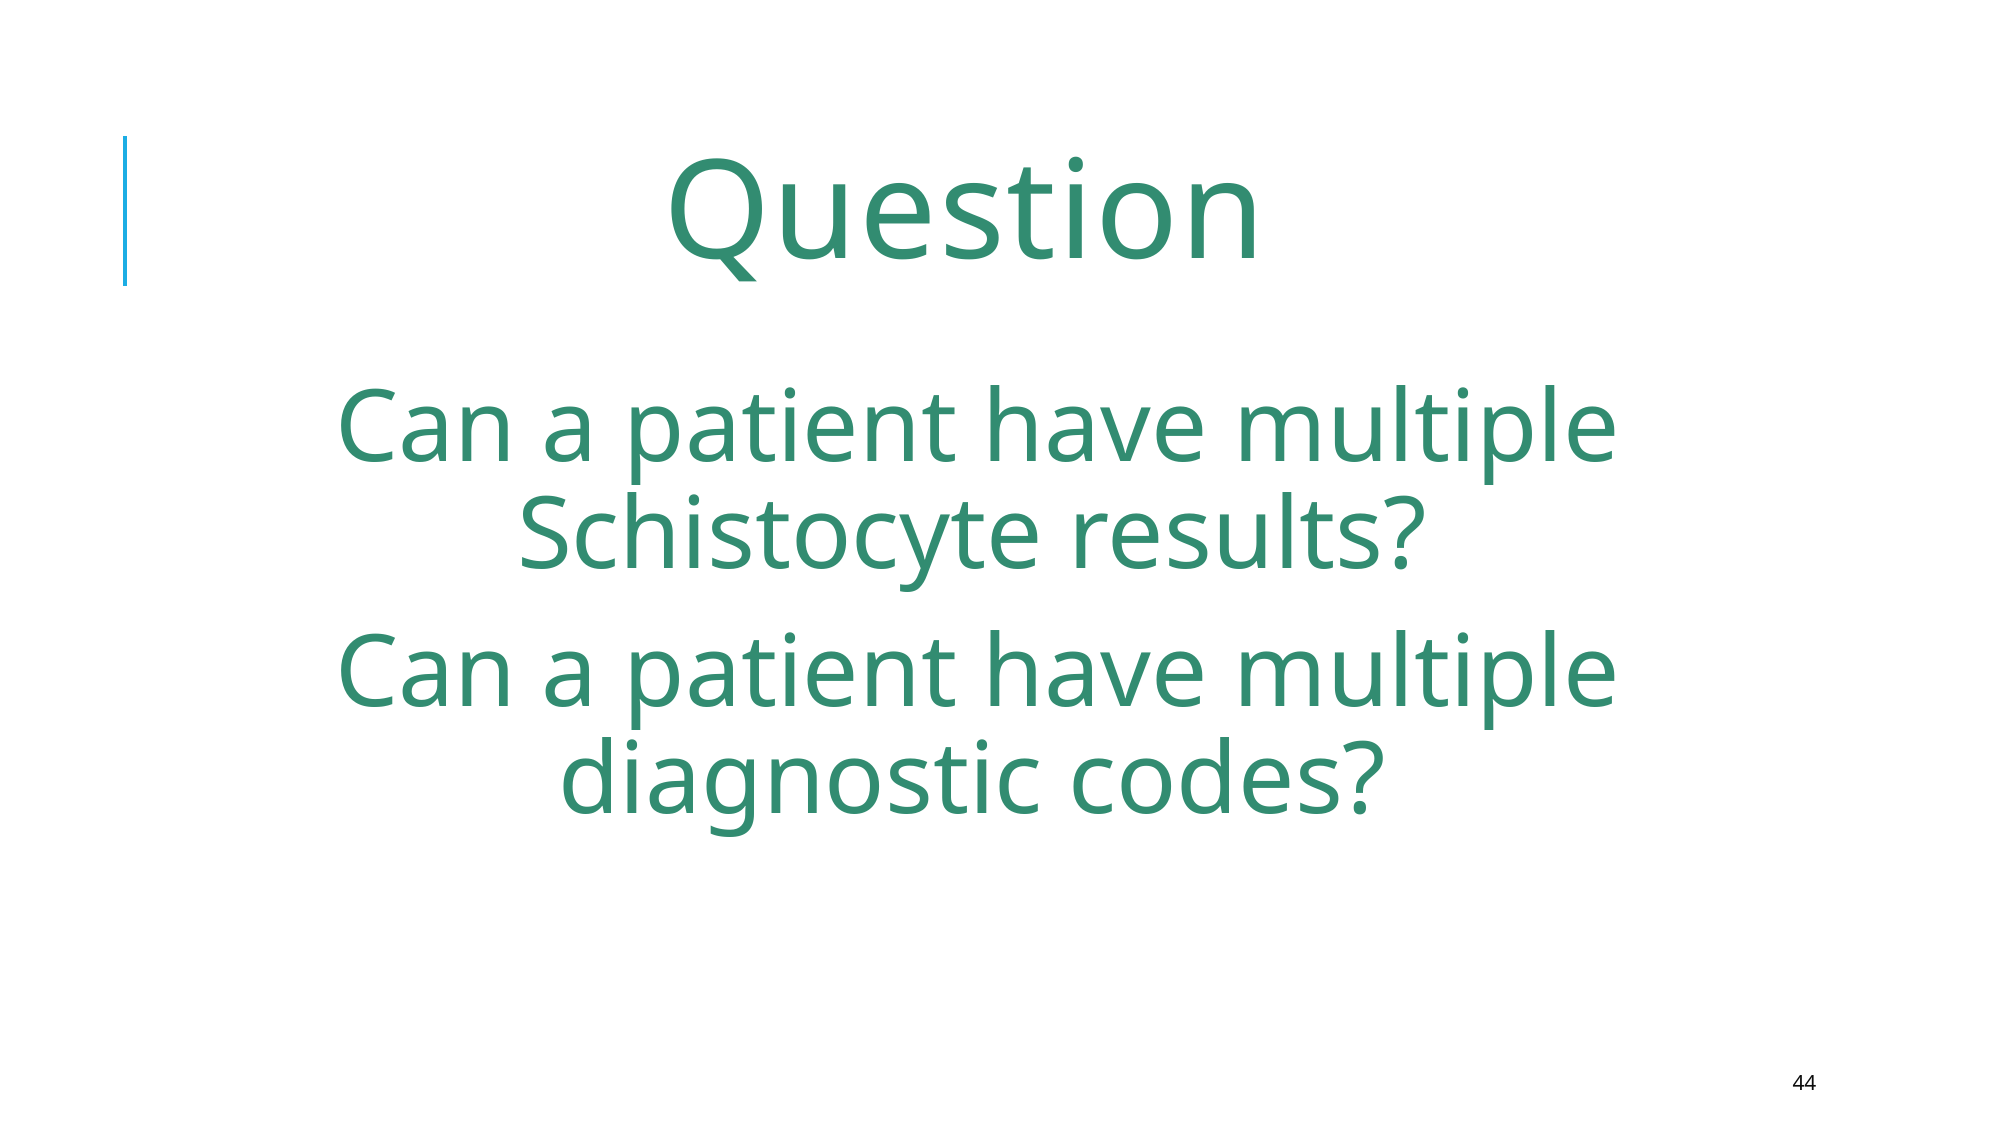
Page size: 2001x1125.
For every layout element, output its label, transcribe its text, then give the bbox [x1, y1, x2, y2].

list Can a patient have multiple Schistocyte results? Can a patient have multiple diagnostic codes? [168, 367, 1763, 889]
title Question [168, 96, 1763, 342]
slide_number 44 [1777, 1061, 1938, 1107]
